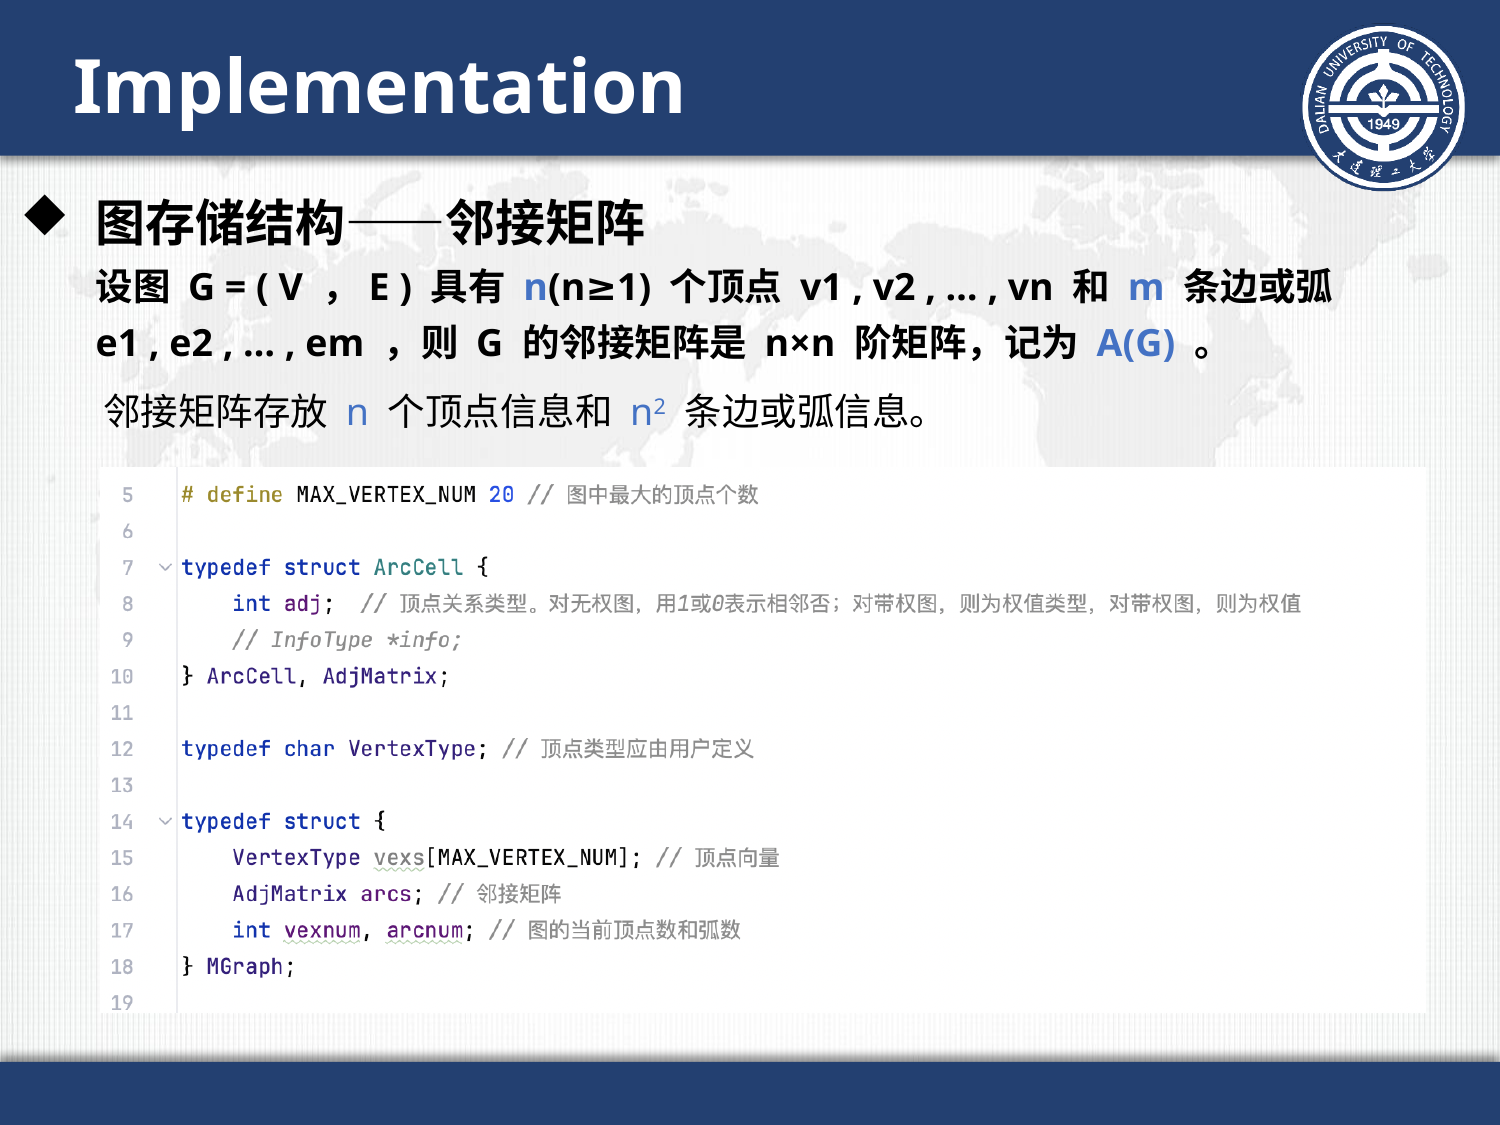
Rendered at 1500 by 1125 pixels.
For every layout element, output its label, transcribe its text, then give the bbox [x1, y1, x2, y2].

text_box 图存储结构——邻接矩阵 设图 G = ( V ，E ) 具有 n(n≥1) 个顶点 v1 , v2 , … , vn 和 m 条边或弧 e1 , e2 , … , em ，则 G 的邻接矩阵是 n×n 阶矩阵，记为 A(G) 。 [5, 169, 1428, 372]
text_box 邻接矩阵存放 n 个顶点信息和 n2 条边或弧信息。 [88, 380, 1339, 441]
title Implementation [58, 24, 1295, 154]
picture [0, 19, 1500, 1061]
